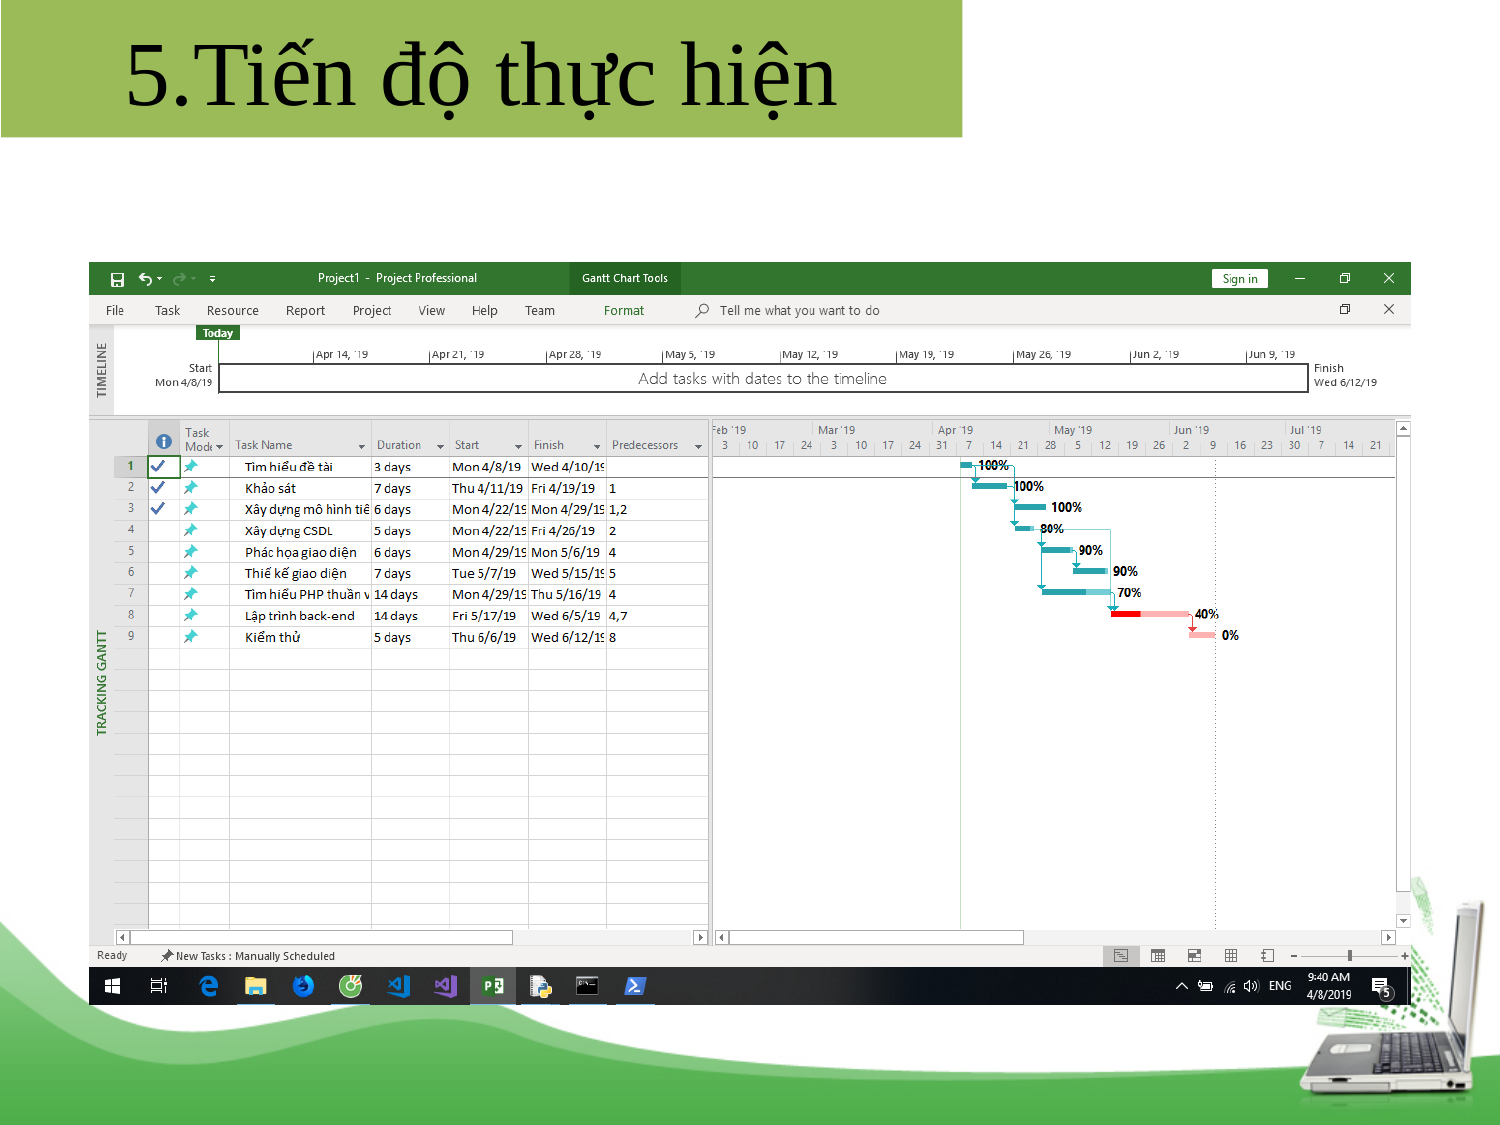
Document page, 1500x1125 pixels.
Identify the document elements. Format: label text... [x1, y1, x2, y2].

title 5.Tiến độ thực hiện [1, 0, 963, 138]
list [89, 262, 1411, 1006]
picture [0, 0, 1500, 1125]
